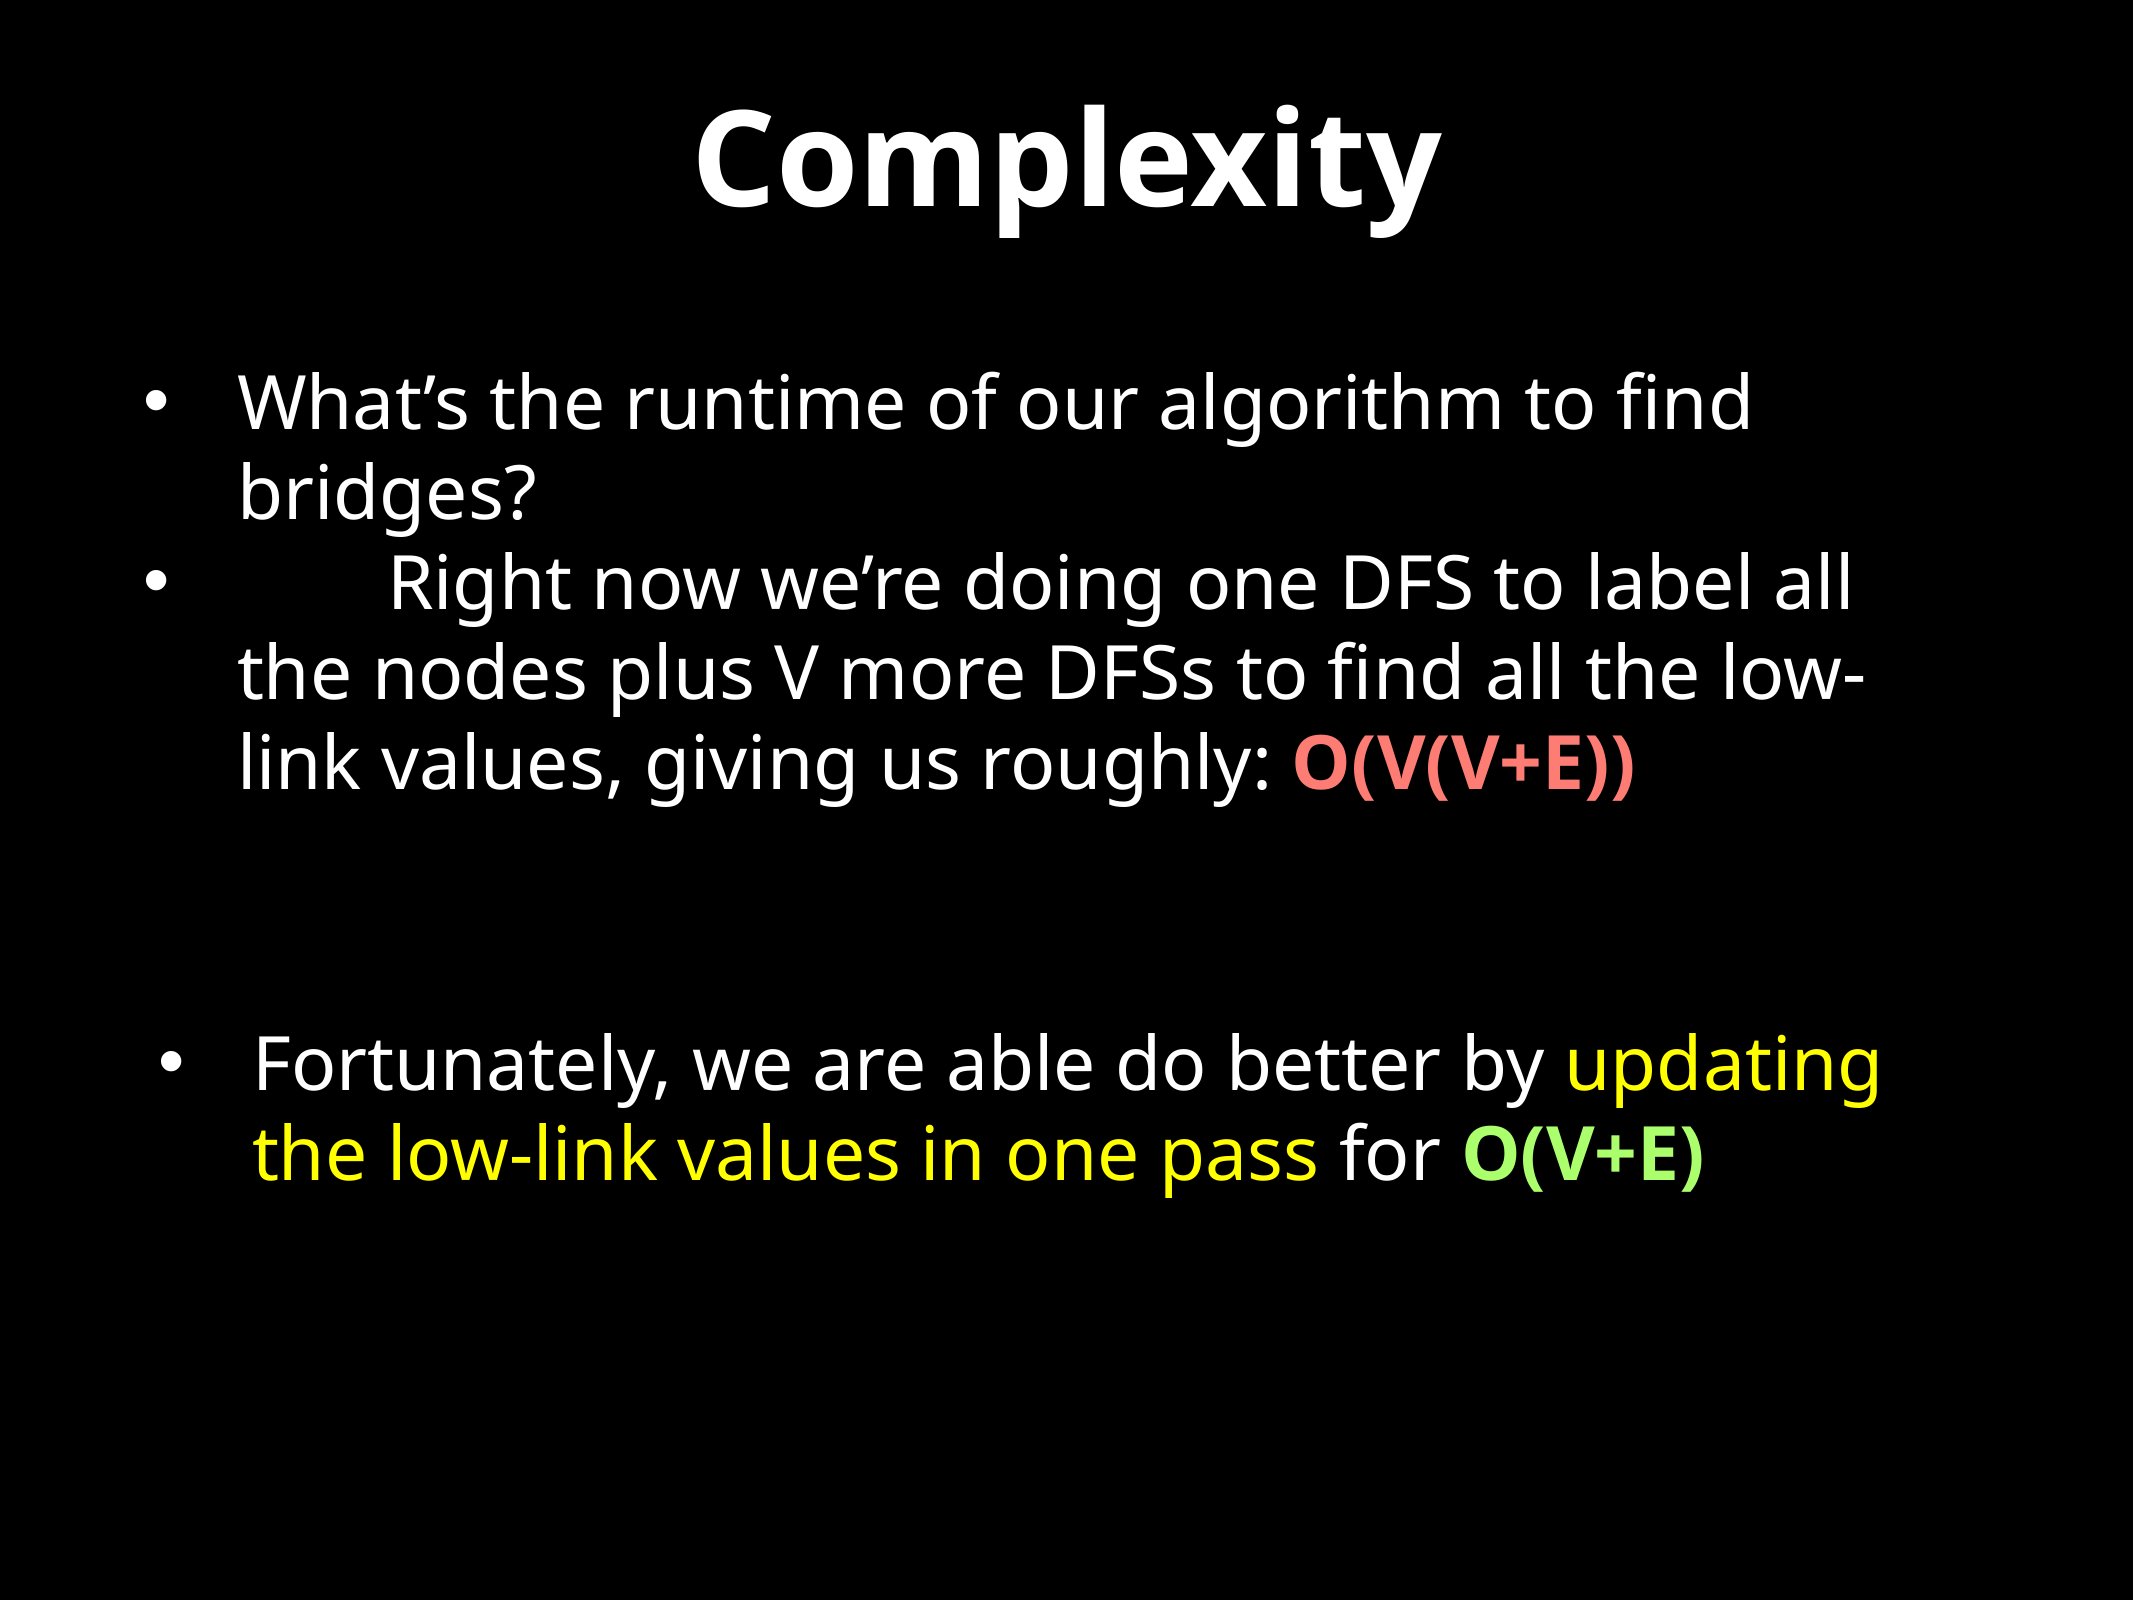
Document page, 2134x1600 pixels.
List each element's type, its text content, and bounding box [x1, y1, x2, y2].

text_box Complexity [73, 65, 2060, 242]
text_box What’s the runtime of our algorithm to find bridges? Right now we’re doing one DFS to label all the nodes plus V more DFSs to find all the low-link values, giving us roughly: O(V(V+E)) [134, 346, 1980, 814]
text_box Fortunately, we are able do better by updating the low-link values in one pass for O(V+E) [149, 1007, 1980, 1204]
